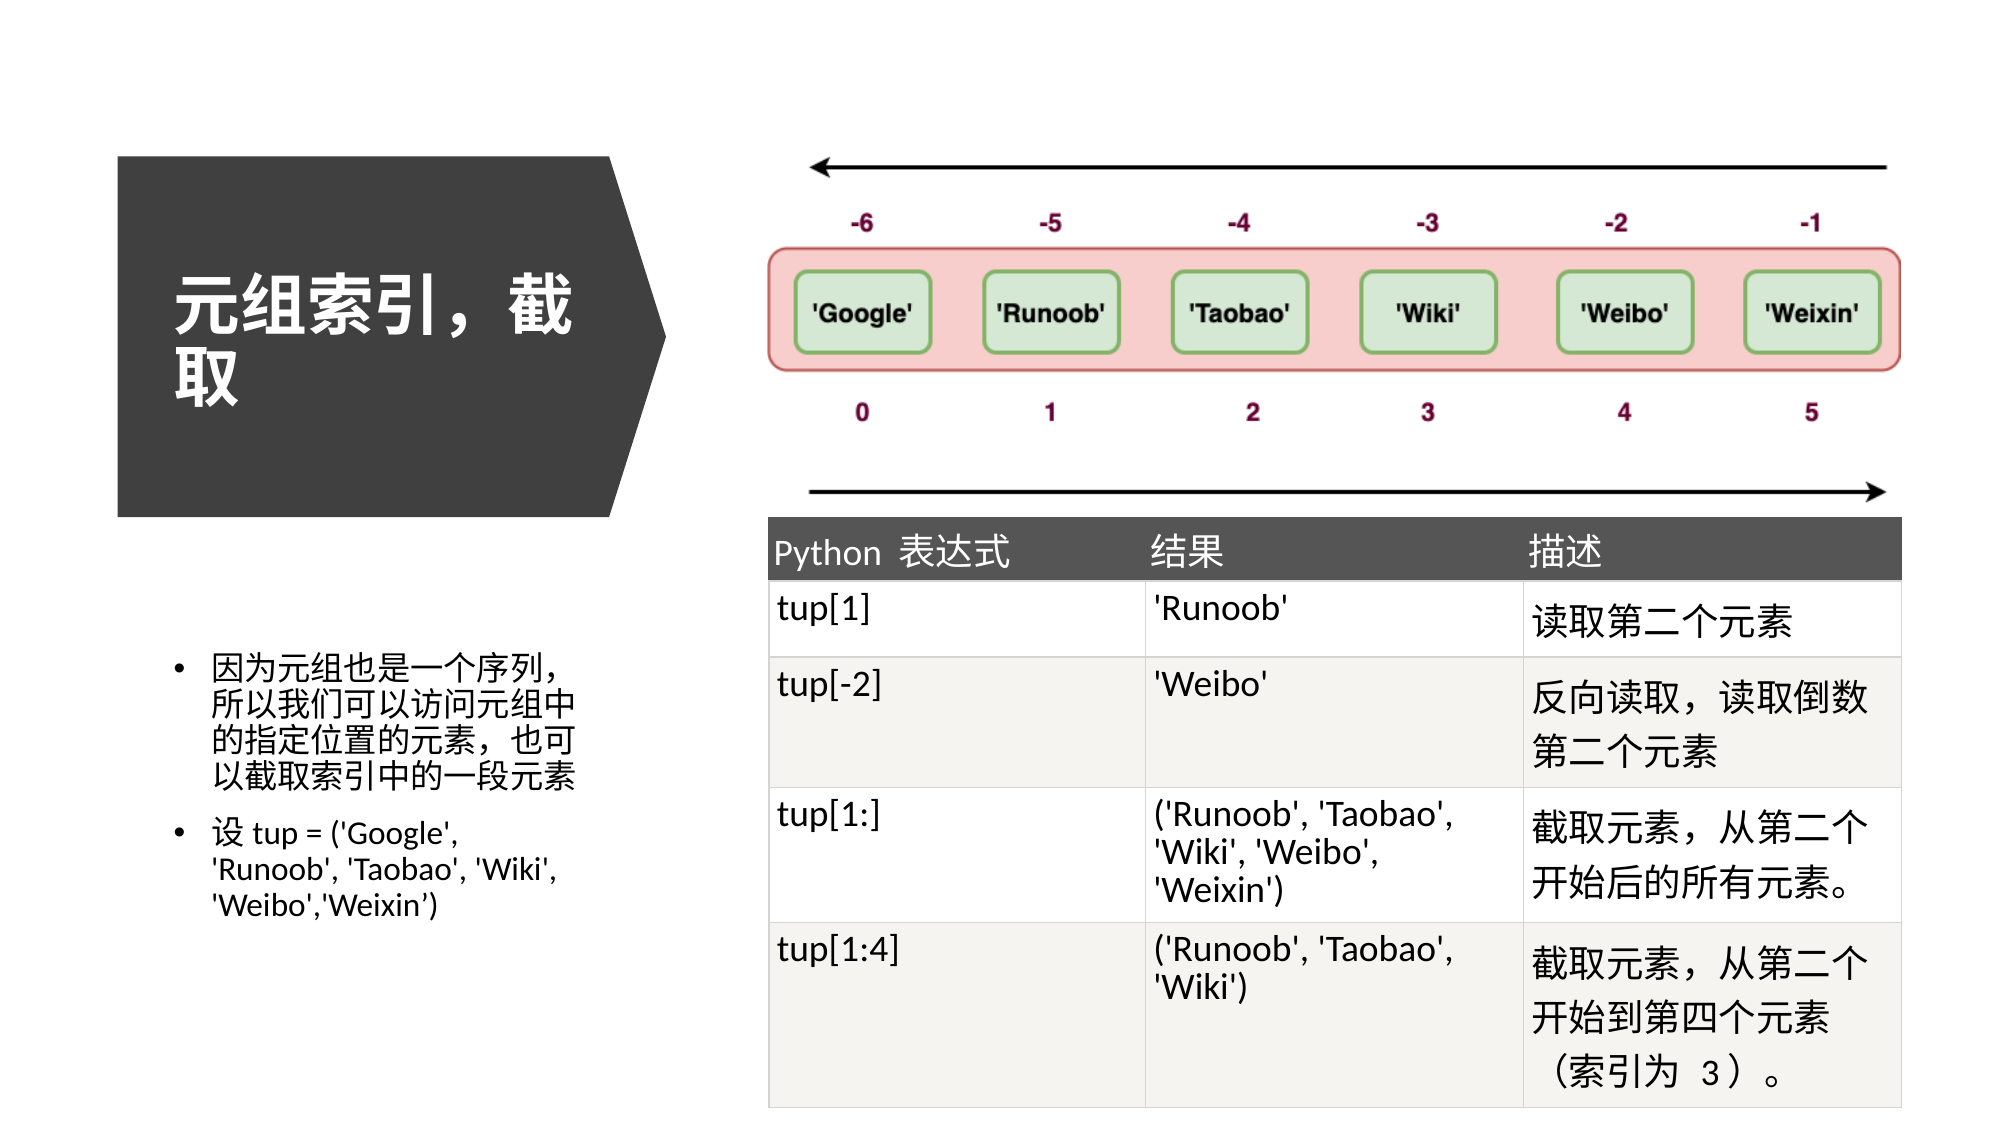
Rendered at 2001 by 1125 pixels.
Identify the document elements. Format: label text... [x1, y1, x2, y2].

table_cell tup[1] [770, 582, 1145, 656]
picture [767, 156, 1901, 505]
table_cell ('Runoob', 'Taobao', 'Wiki') [1146, 923, 1523, 1107]
table_header 描述 [1524, 518, 1901, 580]
table_cell 反向读取，读取倒数第二个元素 [1524, 658, 1901, 787]
table_cell tup[1:] [770, 788, 1145, 922]
title 元组索引，截取 [158, 197, 597, 490]
table_cell tup[1:4] [770, 923, 1145, 1107]
table_cell tup[-2] [770, 658, 1145, 787]
table_header Python 表达式 [770, 518, 1145, 580]
list 因为元组也是一个序列，所以我们可以访问元组中的指定位置的元素，也可以截取索引中的一段元素 设tup = ('Google', 'Runoob', 'Taobao', 'Wiki', 'Weibo','Weixin’) [158, 644, 597, 1043]
table_cell 'Weibo' [1146, 658, 1523, 787]
table_cell 'Runoob' [1146, 582, 1523, 656]
text_box [116, 155, 668, 519]
table_cell 截取元素，从第二个开始到第四个元素（索引为 3）。 [1524, 923, 1901, 1107]
table_cell 截取元素，从第二个开始后的所有元素。 [1524, 788, 1901, 922]
table_header 结果 [1146, 518, 1523, 580]
table_cell 读取第二个元素 [1524, 582, 1901, 656]
table_cell ('Runoob', 'Taobao', 'Wiki', 'Weibo', 'Weixin') [1146, 788, 1523, 922]
